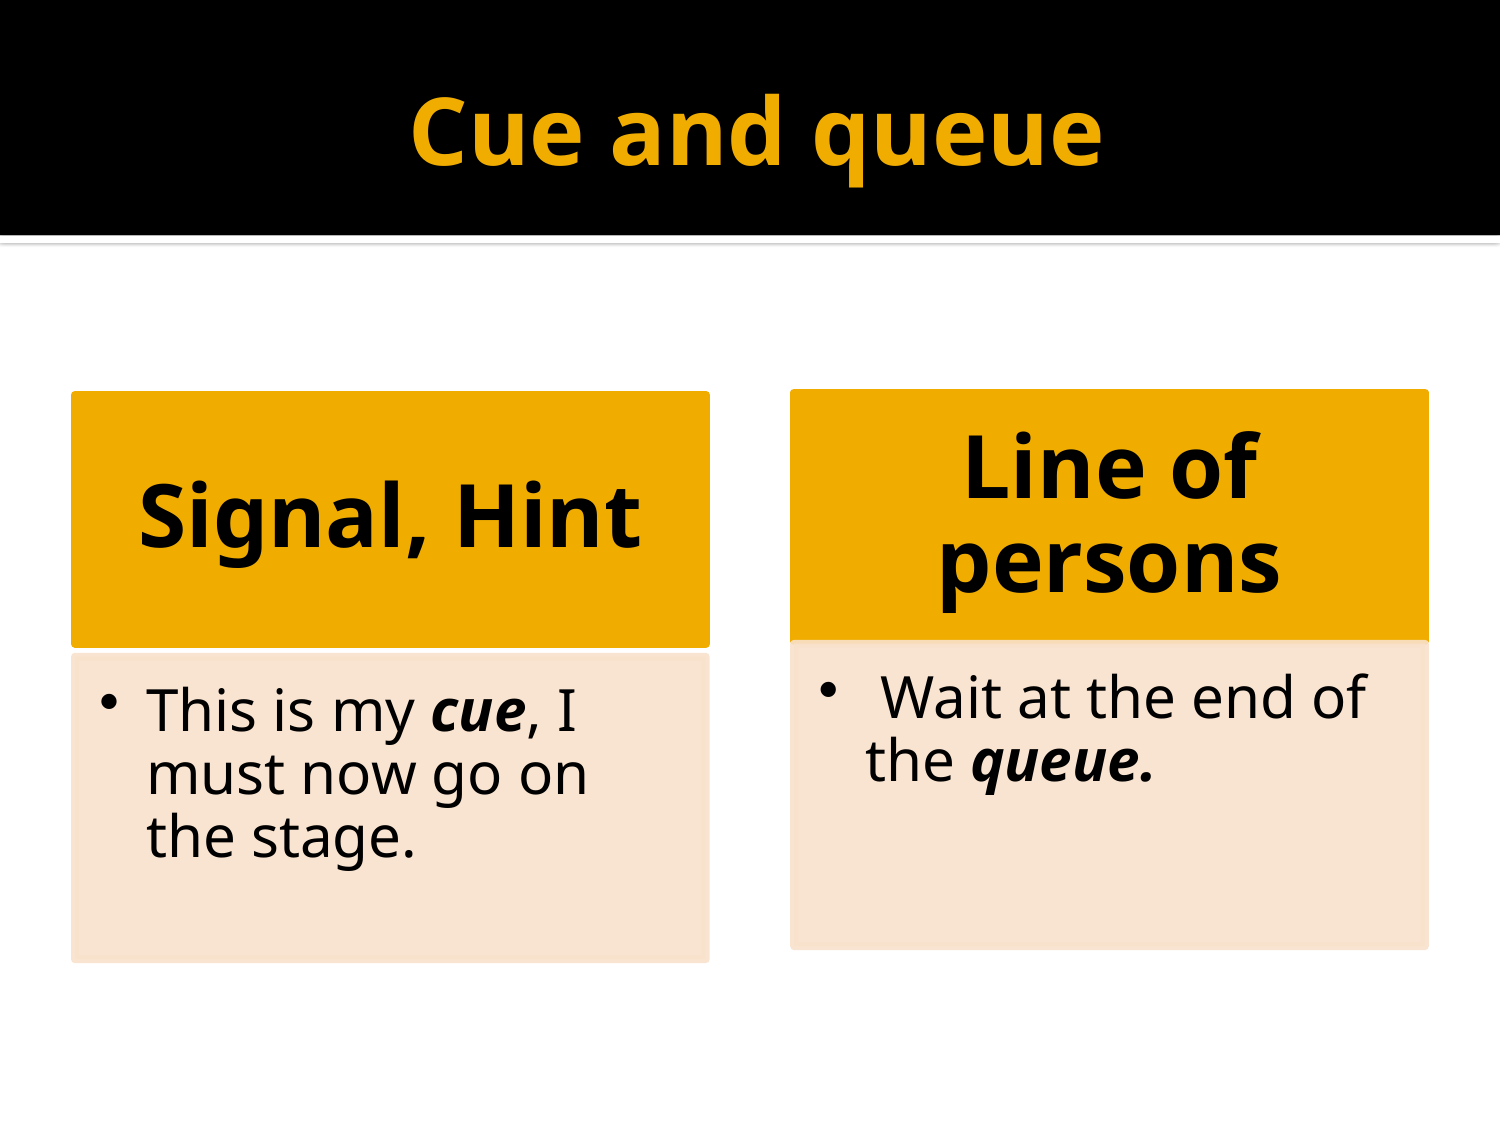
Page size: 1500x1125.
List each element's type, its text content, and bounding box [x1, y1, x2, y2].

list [74, 291, 1425, 1050]
title Cue and queue [75, 25, 1425, 231]
